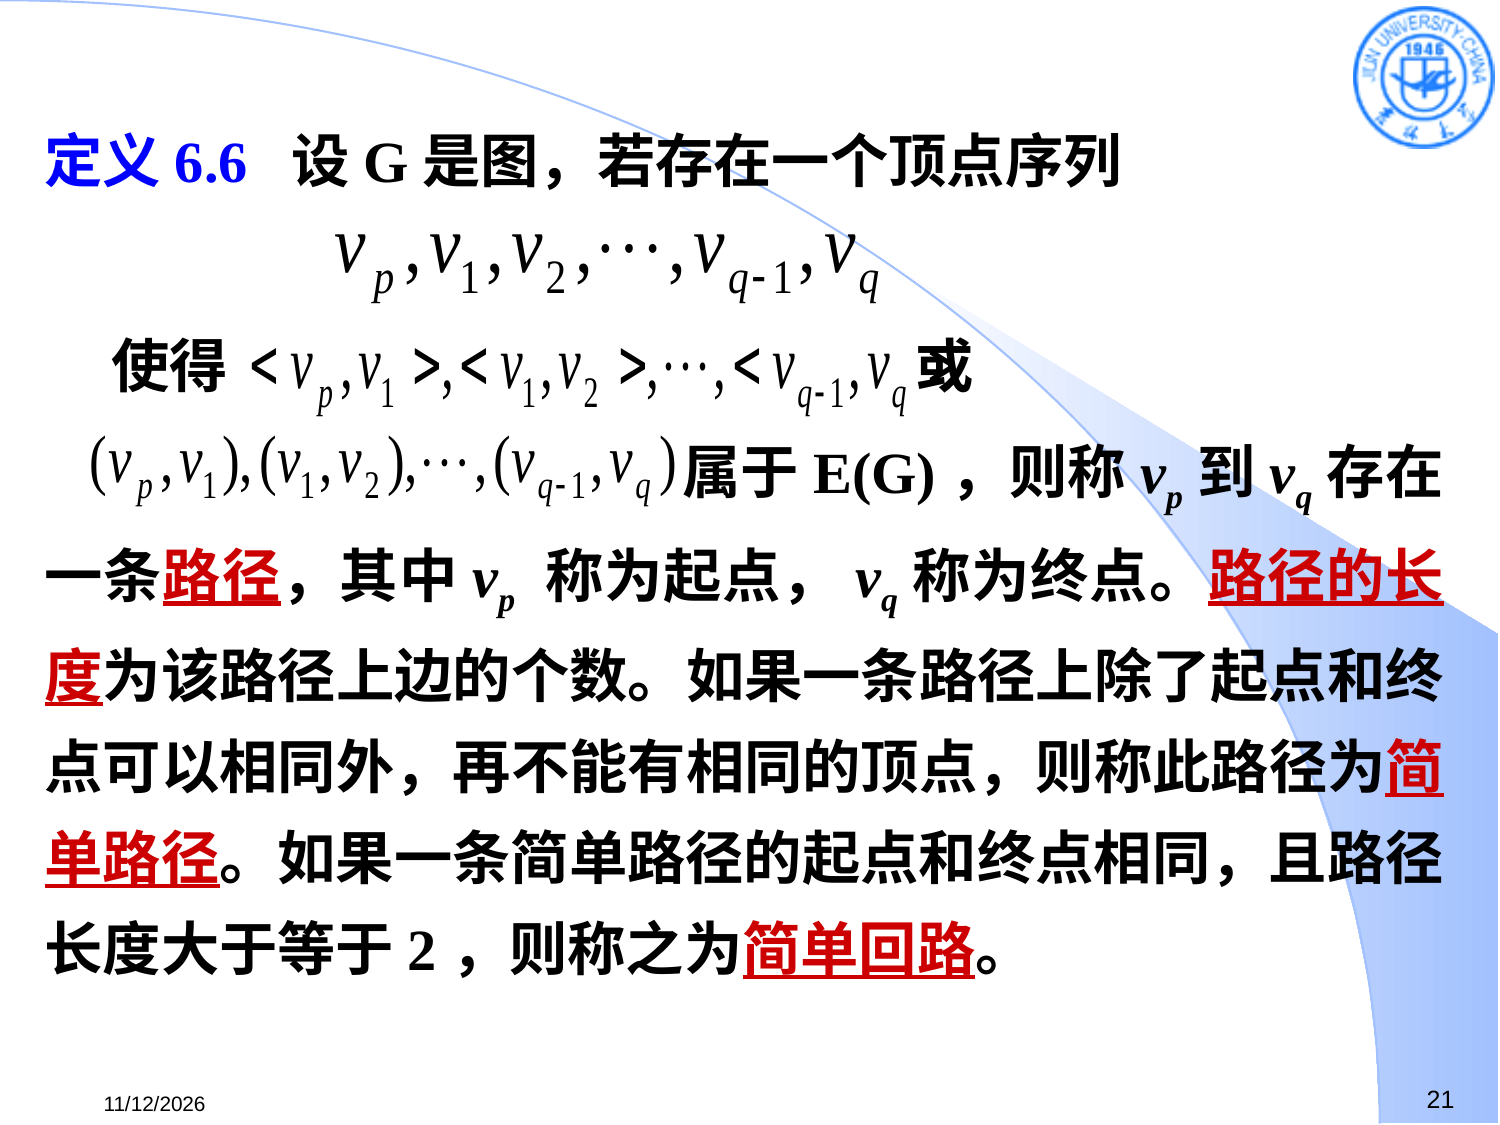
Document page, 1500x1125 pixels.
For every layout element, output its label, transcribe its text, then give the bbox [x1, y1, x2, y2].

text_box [242, 314, 963, 433]
list 定义6.6 设G是图，若存在一个顶点序列 使得 或 属于E(G)，则称vp到vq存在一条路径，其中vp 称为起点，vq称为终点。路径的长度为该路径上边的个数。如果一条路径上除了起点和终点可以相同外，再不能有相同的顶点，则称此路径为简单路径。如果一条简单路径的起点和终点相同，且路径长度大于等于2，则称之为简单回路。 [29, 95, 1460, 994]
picture [1353, 6, 1495, 149]
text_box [324, 190, 892, 314]
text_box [82, 414, 685, 522]
